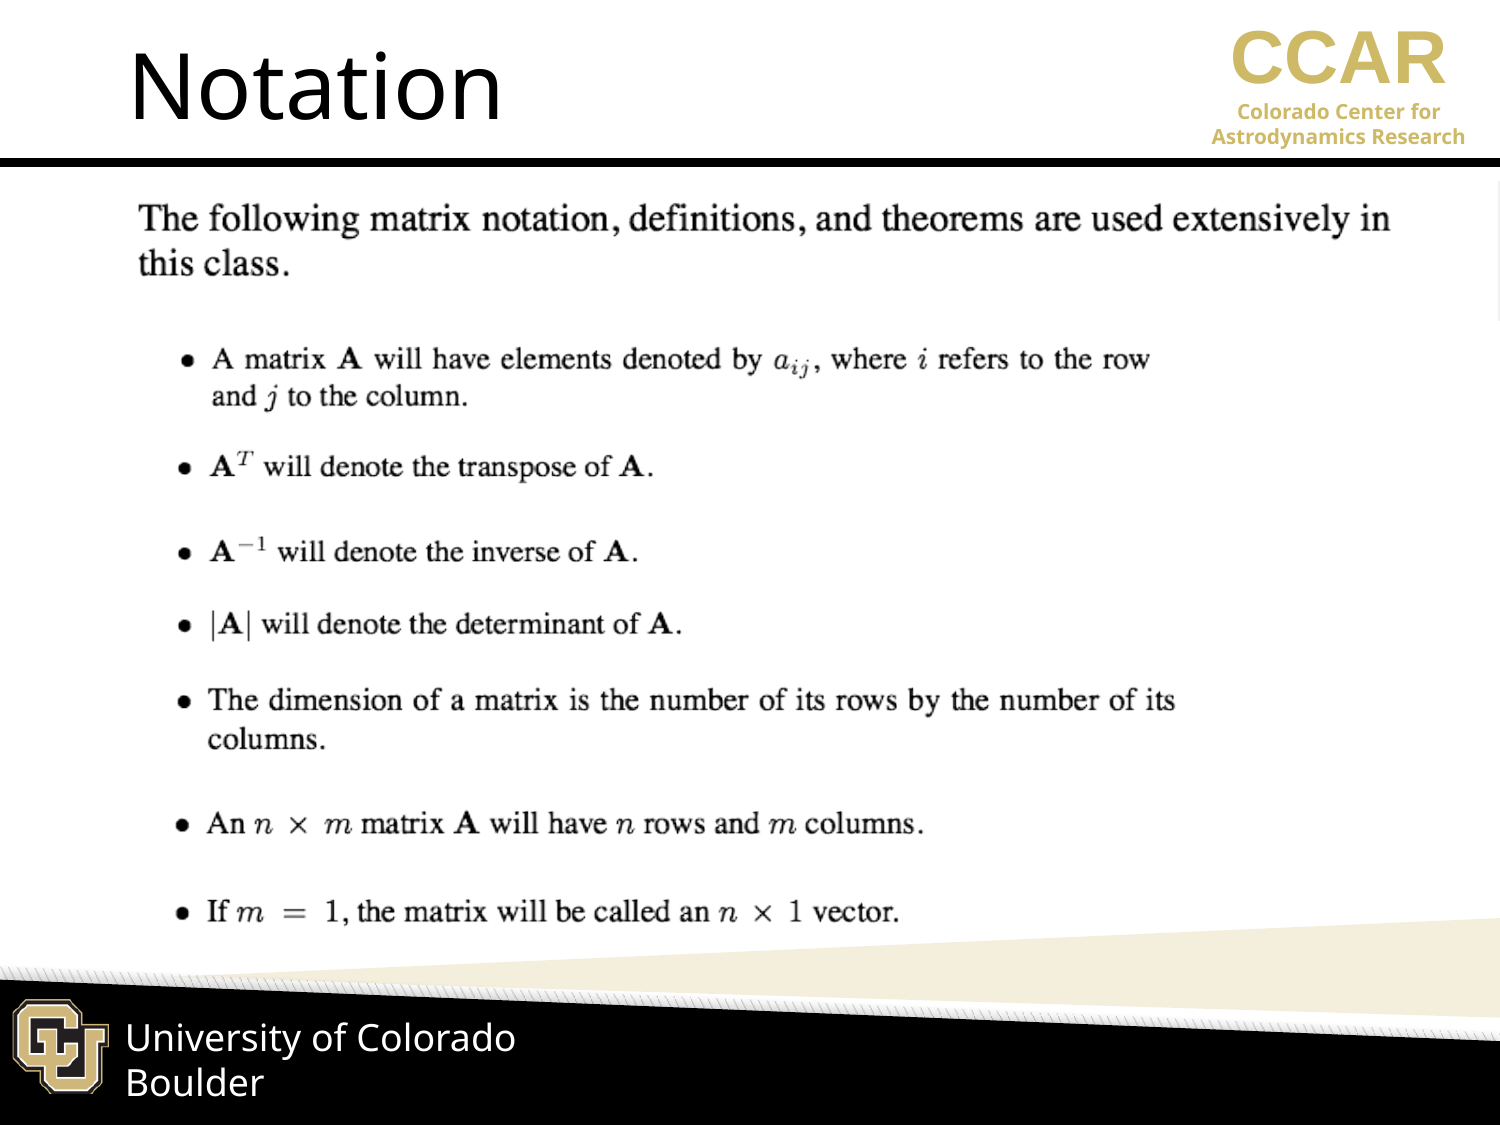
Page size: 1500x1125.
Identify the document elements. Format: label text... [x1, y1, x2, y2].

picture [136, 325, 1253, 509]
picture [109, 510, 1306, 966]
text_box Notation [112, 20, 1336, 146]
picture [119, 181, 1500, 321]
